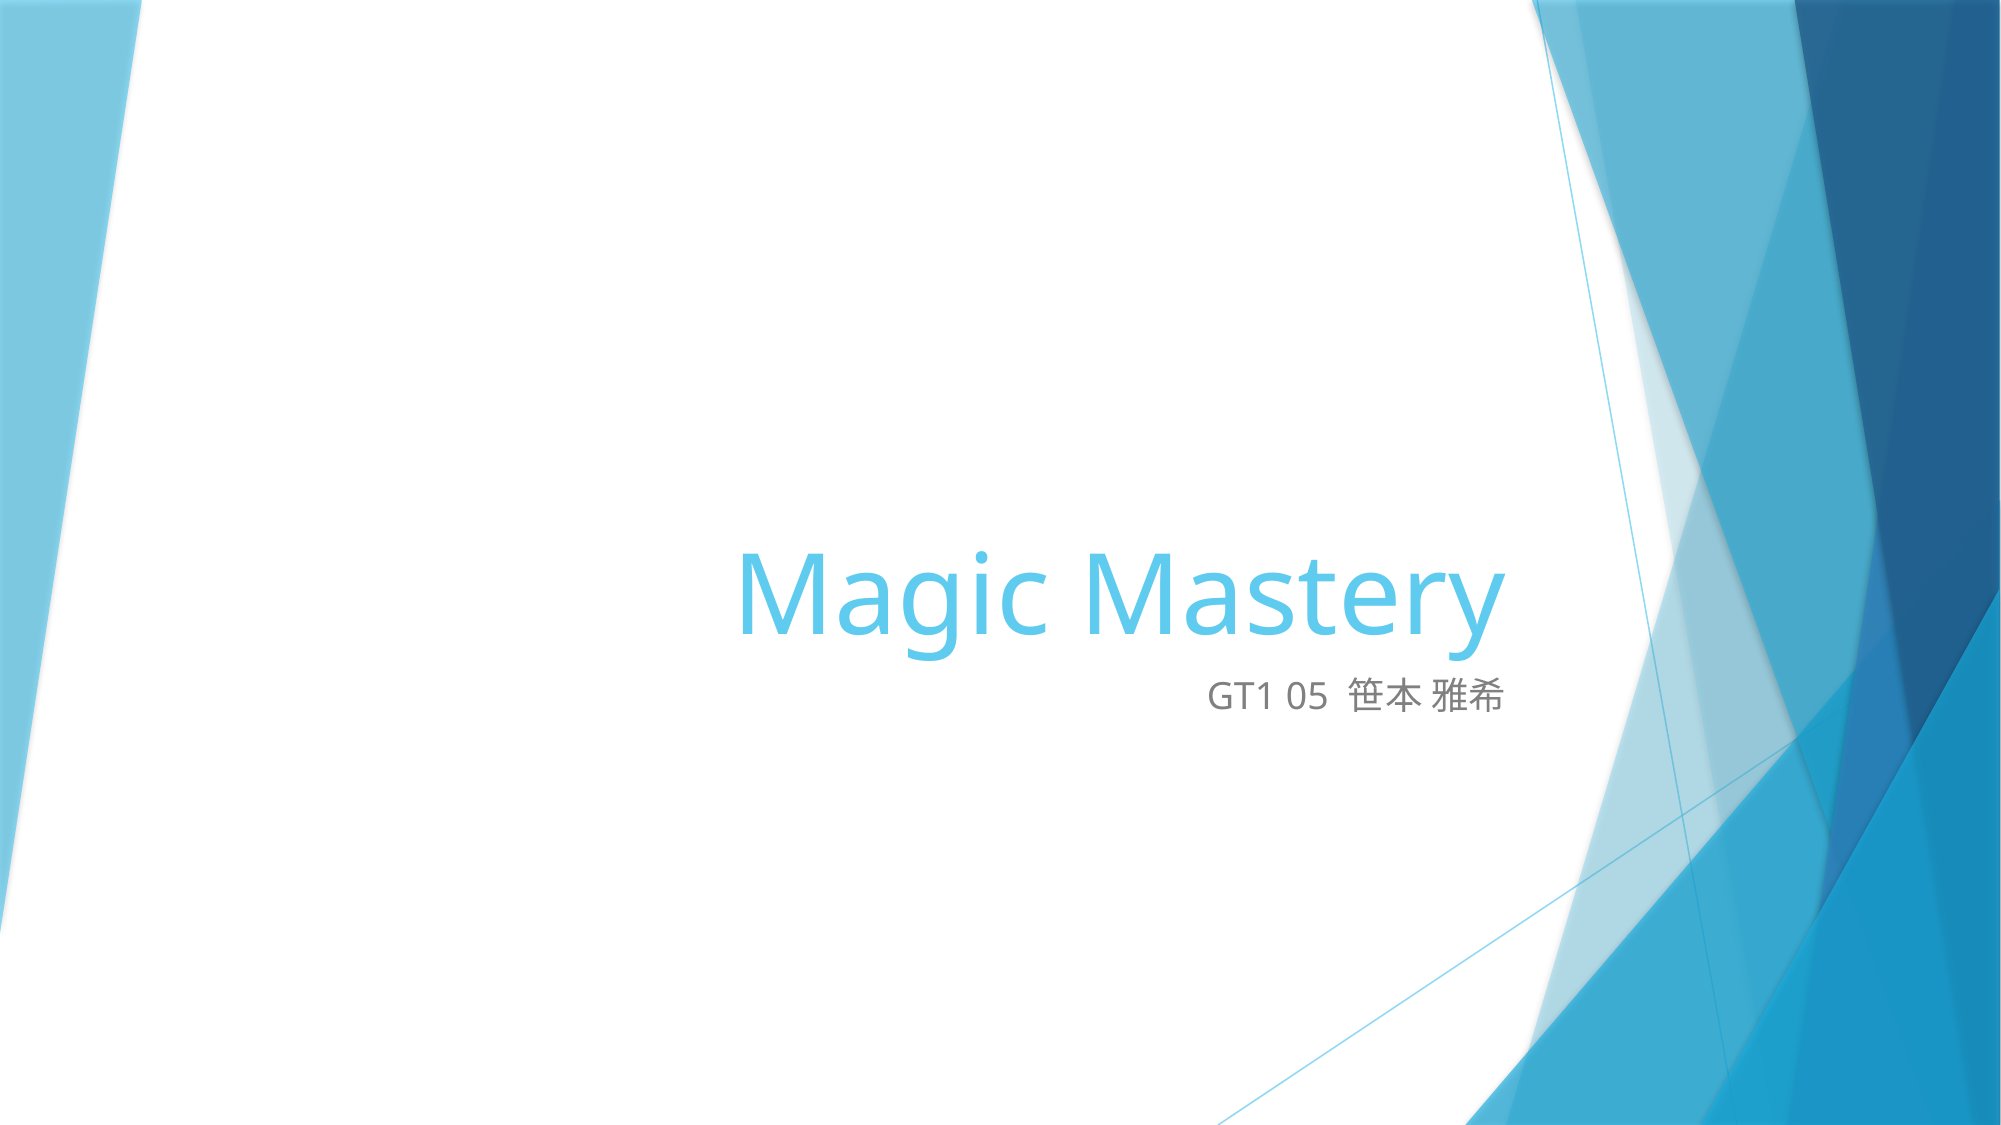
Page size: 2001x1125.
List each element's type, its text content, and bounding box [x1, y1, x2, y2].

title Magic Mastery [247, 394, 1522, 664]
subtitle GT1 05 笹本 雅希 [247, 664, 1522, 845]
